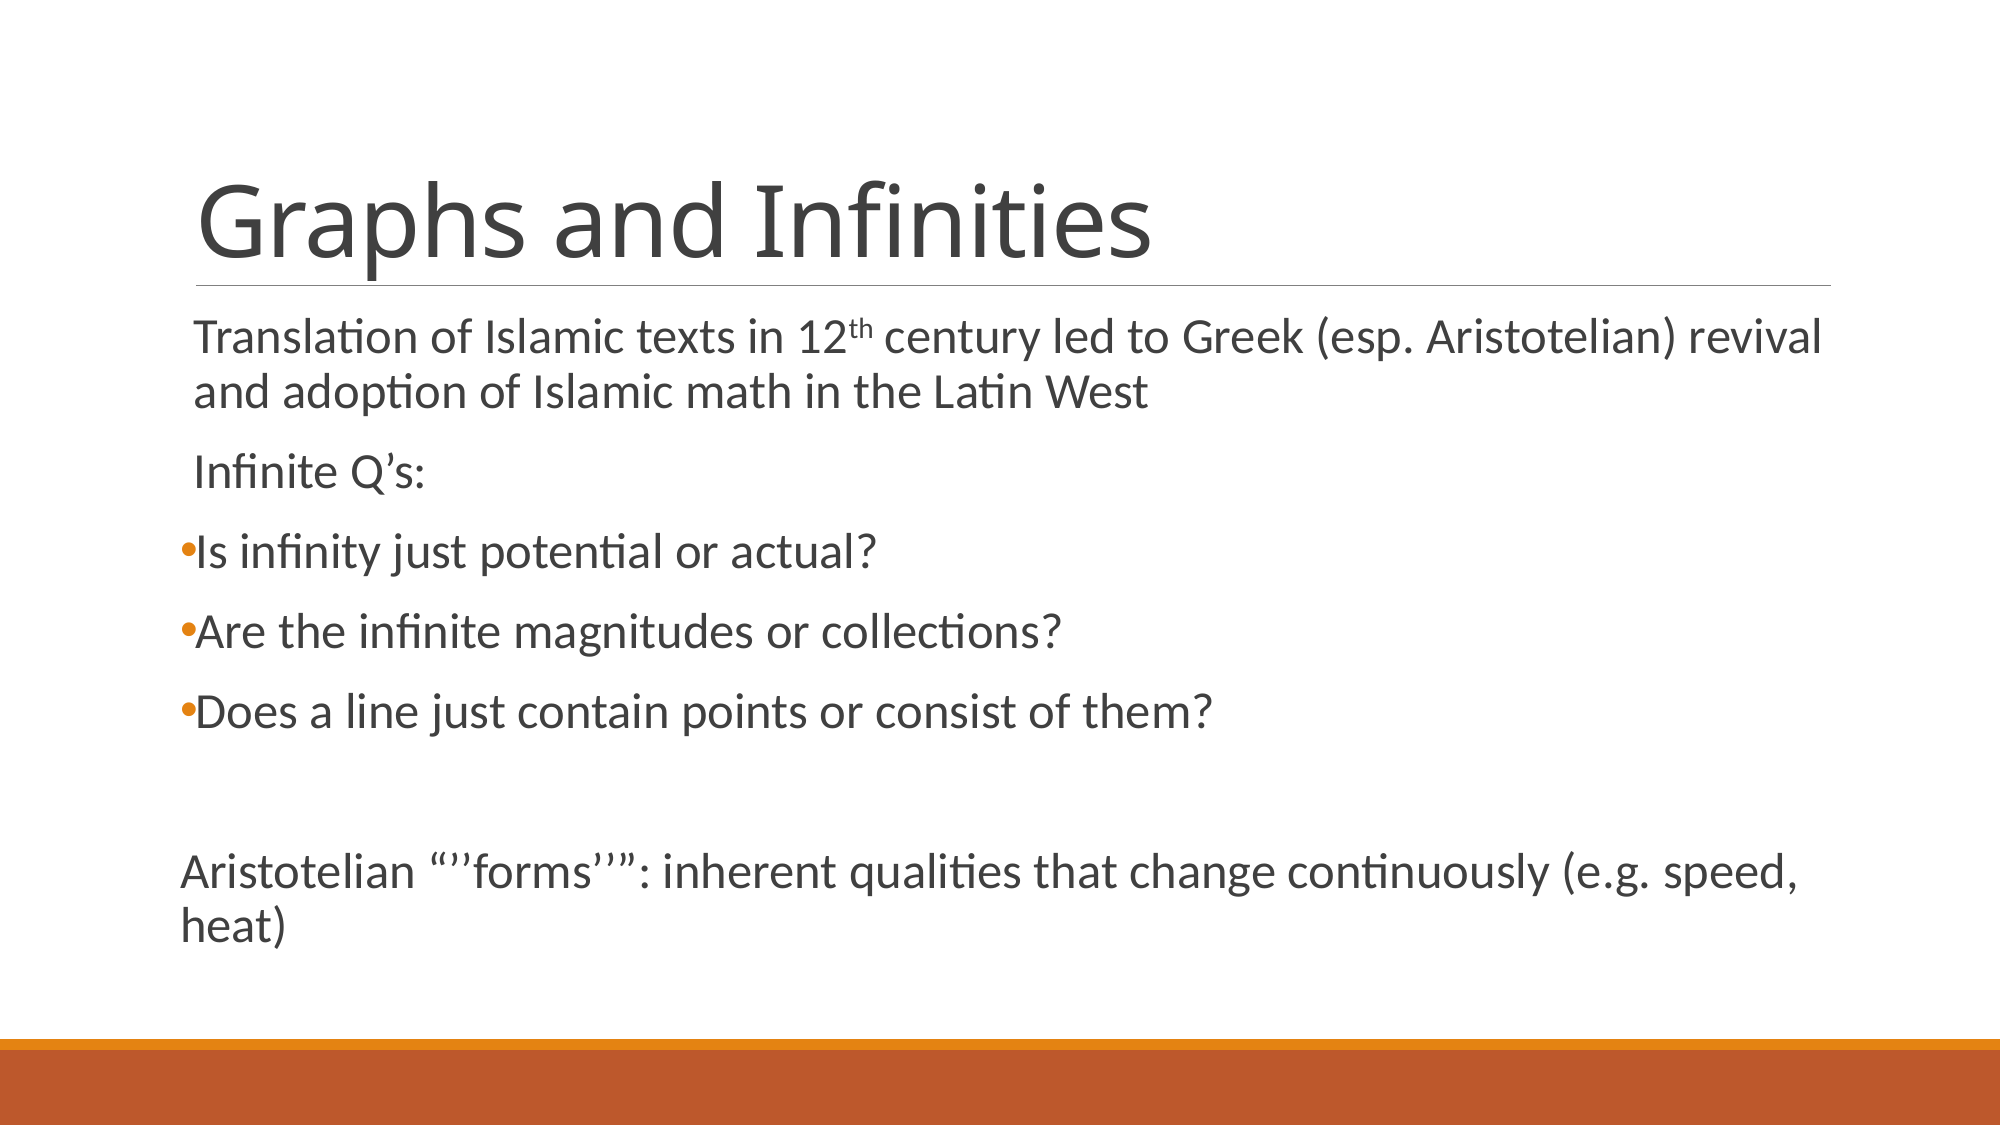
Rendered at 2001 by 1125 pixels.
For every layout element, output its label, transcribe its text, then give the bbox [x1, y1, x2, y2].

list Translation of Islamic texts in 12th century led to Greek (esp. Aristotelian) revival and adoption of Islamic math in the Latin West Infinite Q’s: Is infinity just potential or actual? Are the infinite magnitudes or collections? Does a line just contain points or consist of them? Aristotelian “’’forms’’”: inherent qualities that change continuously (e.g. speed, heat) [180, 302, 1830, 963]
title Graphs and Infinities [180, 47, 1830, 285]
